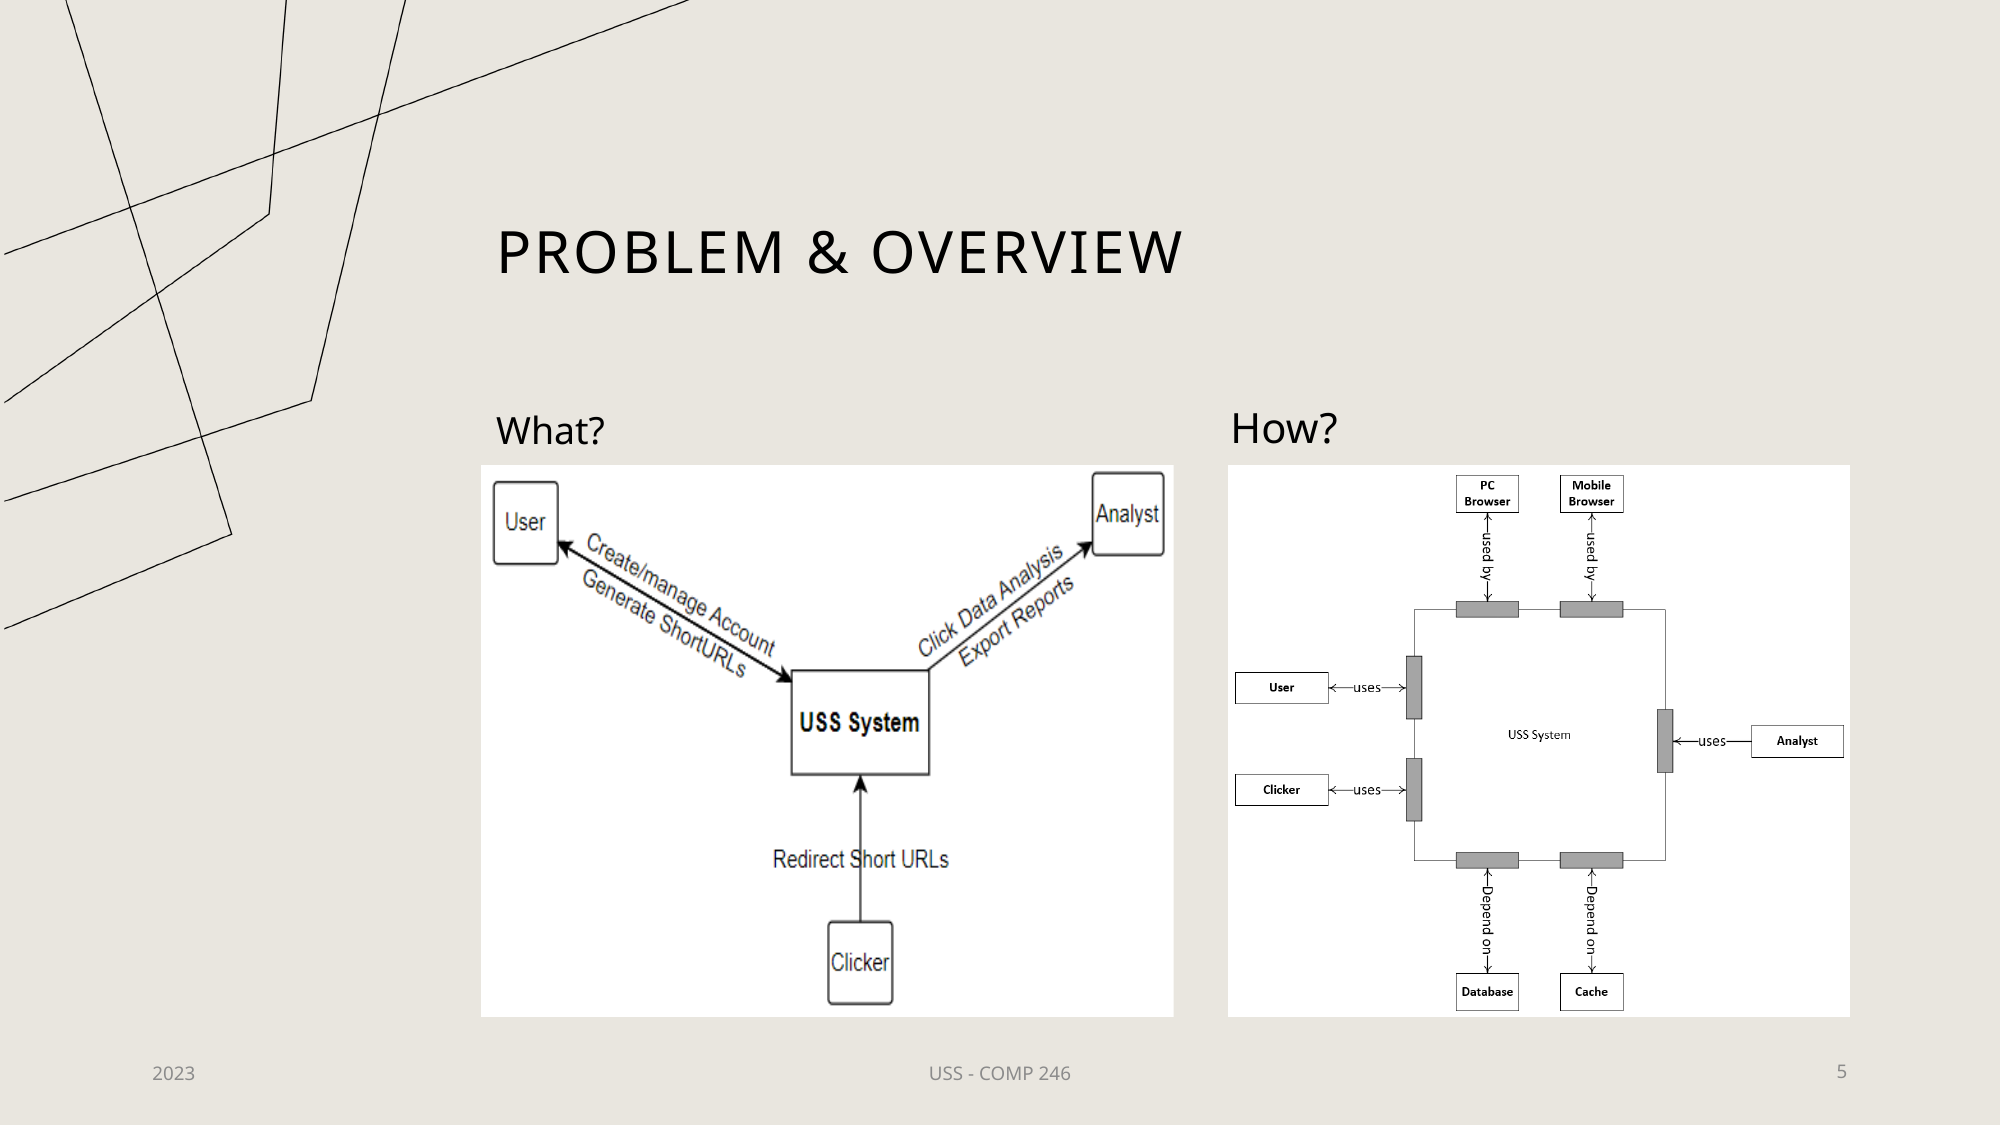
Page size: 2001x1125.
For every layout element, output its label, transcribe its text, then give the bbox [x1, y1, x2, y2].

slide_number 2023 [137, 1042, 588, 1103]
title Problem & OVERVIEW [481, 146, 1863, 364]
slide_number 5 [1412, 1042, 1863, 1103]
picture [4, 0, 1174, 1017]
picture [1228, 465, 1850, 1017]
text_box What? [481, 399, 1125, 459]
footer USS - COMP 246 [662, 1042, 1338, 1103]
text_box How? [1215, 386, 1863, 460]
